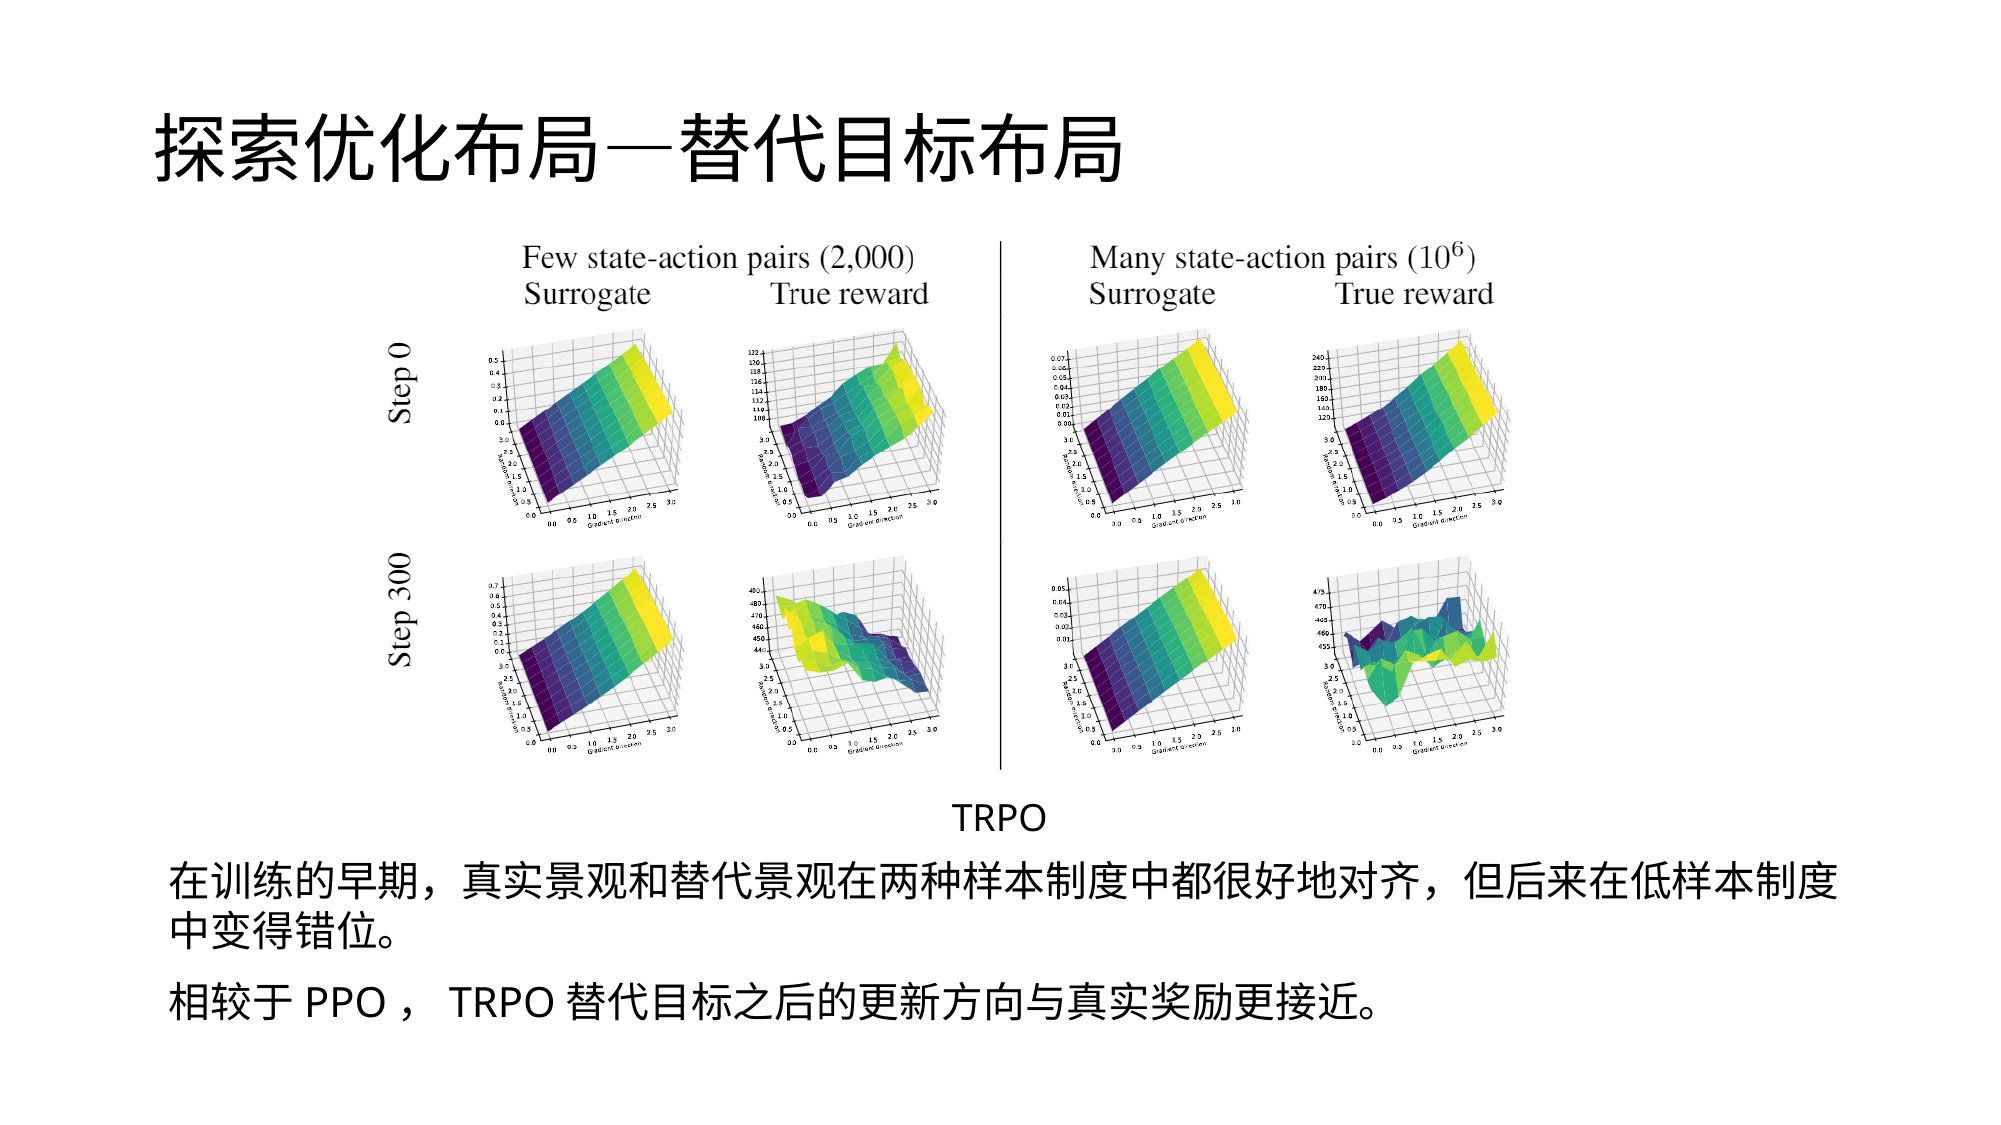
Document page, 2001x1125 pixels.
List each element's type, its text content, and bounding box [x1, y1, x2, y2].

picture [273, 200, 1632, 787]
title 探索优化布局—替代目标布局 [137, 91, 1863, 214]
list 在训练的早期，真实景观和替代景观在两种样本制度中都很好地对齐，但后来在低样本制度中变得错位。 相较于PPO，TRPO替代目标之后的更新方向与真实奖励更接近。 [153, 846, 1863, 1036]
text_box TRPO [937, 787, 1063, 847]
